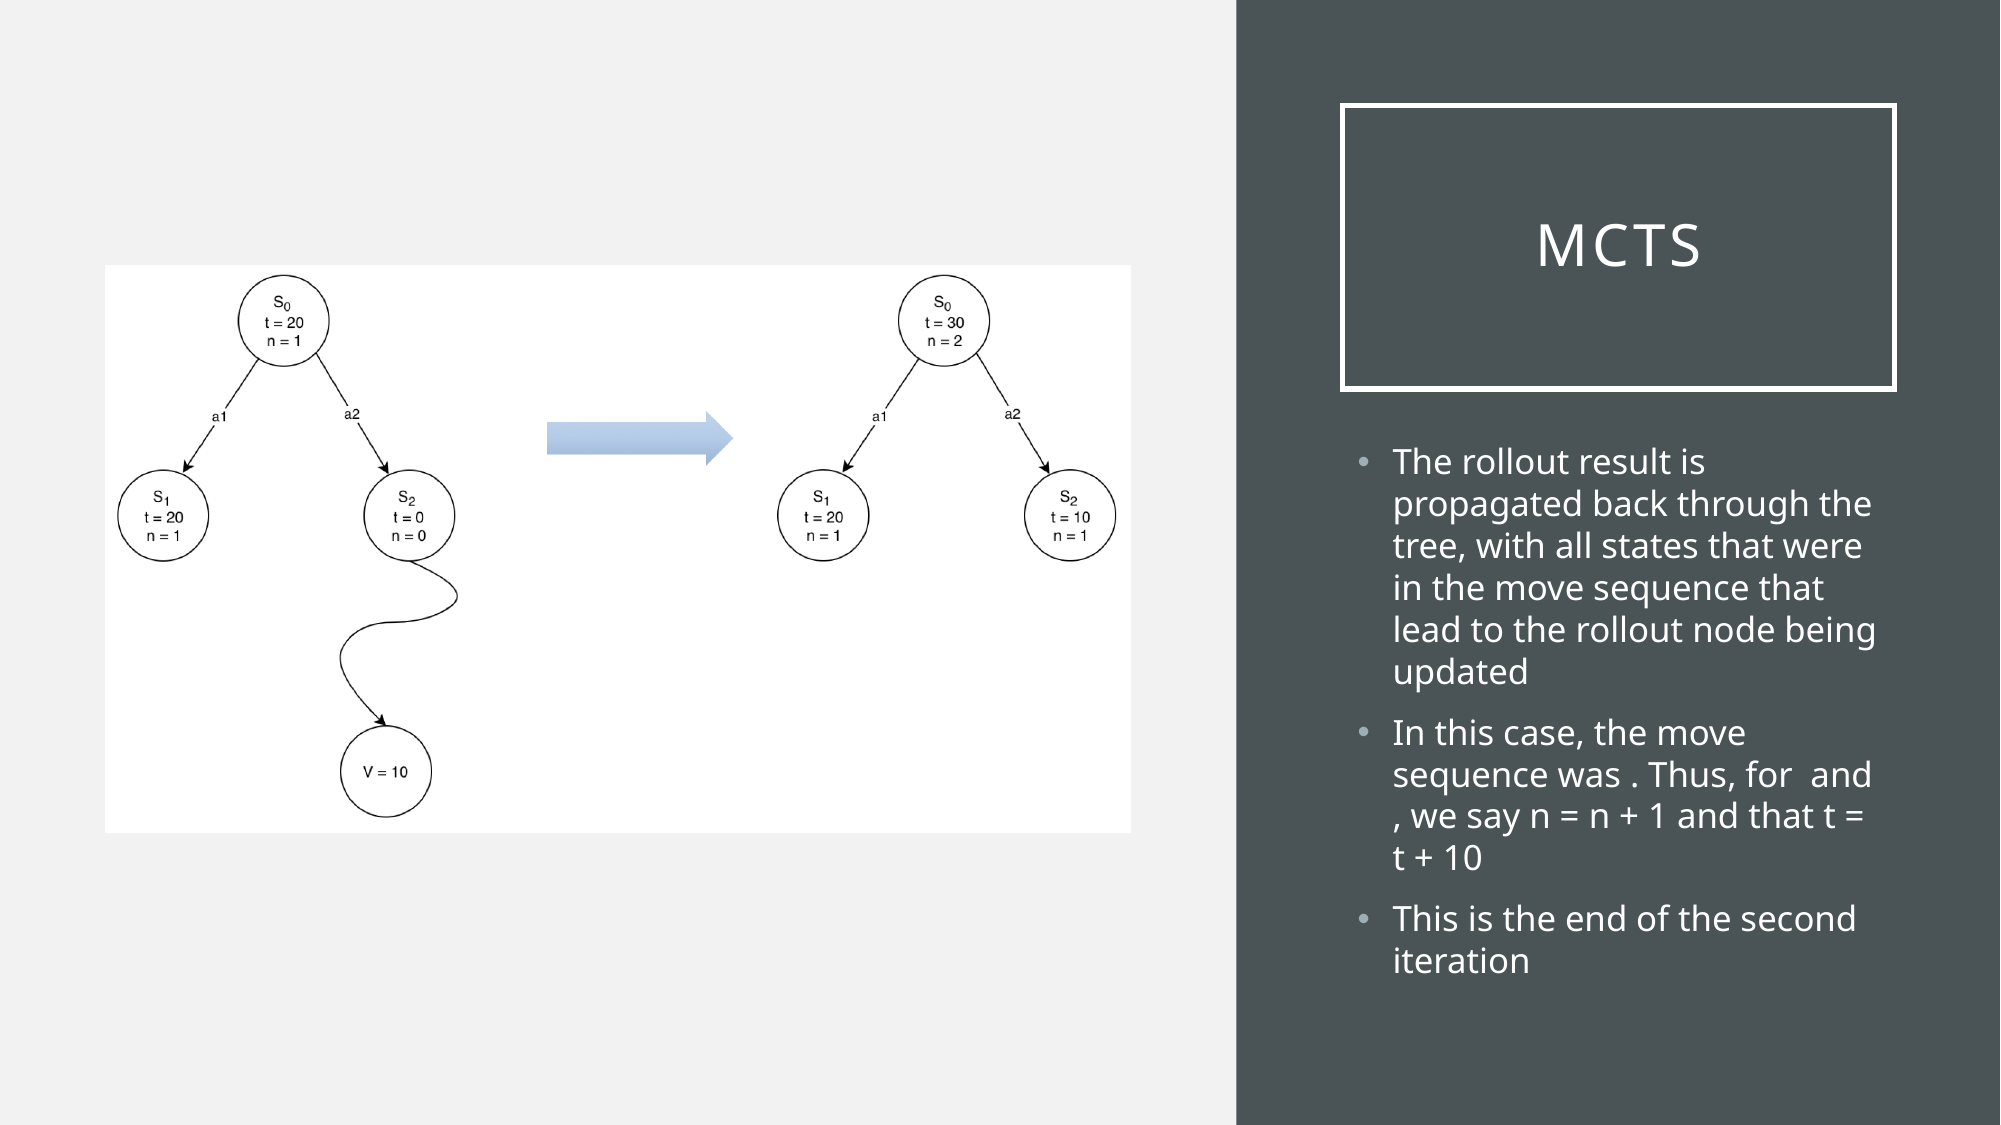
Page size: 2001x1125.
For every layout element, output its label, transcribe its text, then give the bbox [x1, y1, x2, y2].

text_box [0, 0, 1236, 1125]
title MCTS [1340, 103, 1897, 392]
picture [105, 265, 1131, 833]
text_box [1236, 0, 2000, 1125]
